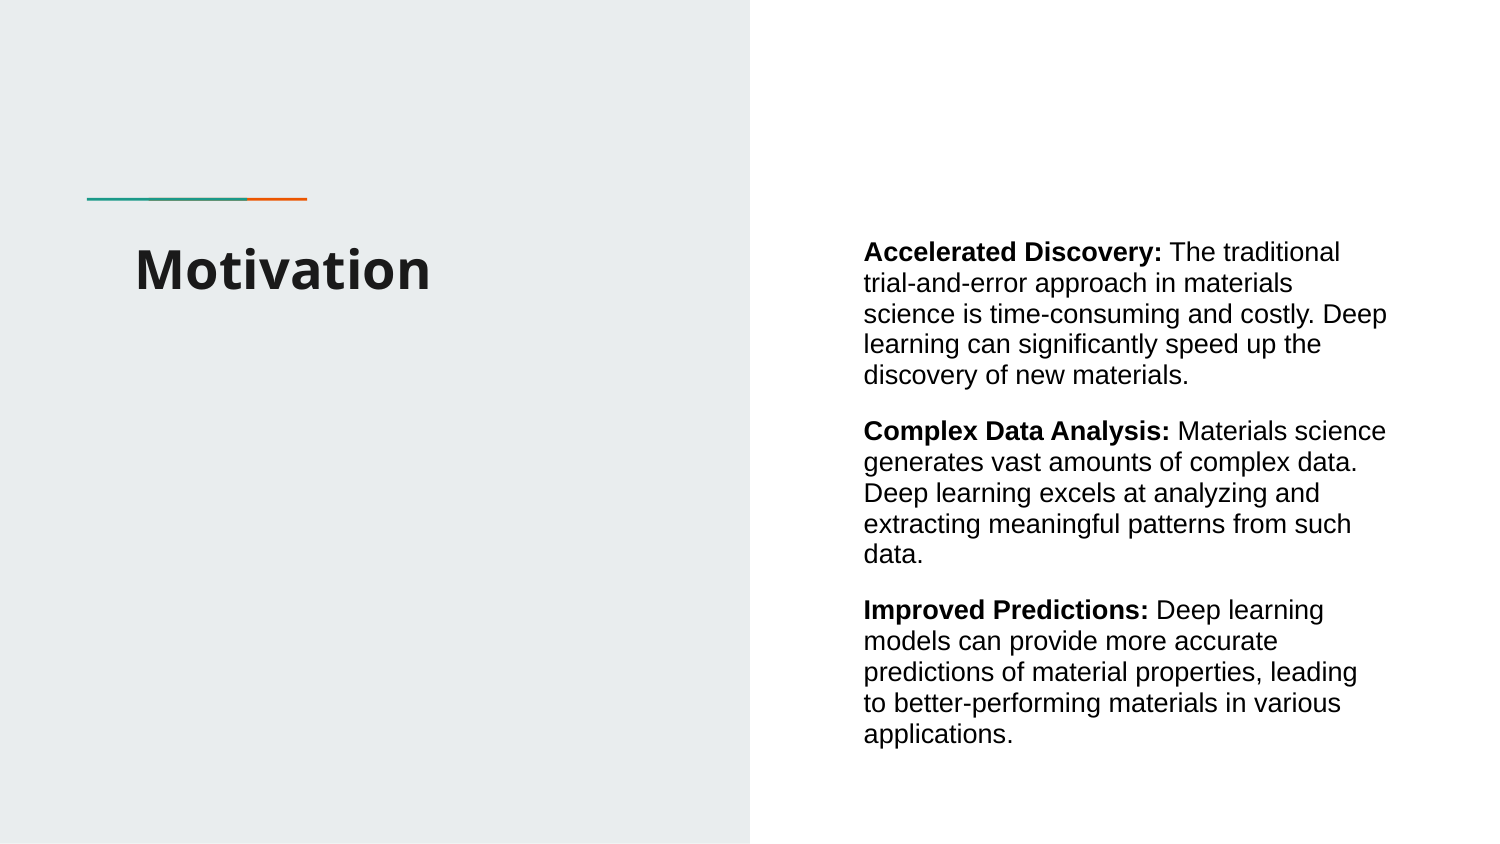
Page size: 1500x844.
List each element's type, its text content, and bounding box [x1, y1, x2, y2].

list Accelerated Discovery: The traditional trial-and-error approach in materials science is time-consuming and costly. Deep learning can significantly speed up the discovery of new materials. Complex Data Analysis: Materials science generates vast amounts of complex data. Deep learning excels at analyzing and extracting meaningful patterns from such data. Improved Predictions: Deep learning models can provide more accurate predictions of material properties, leading to better-performing materials in various applications. [848, 221, 1403, 719]
title Motivation [119, 216, 662, 494]
